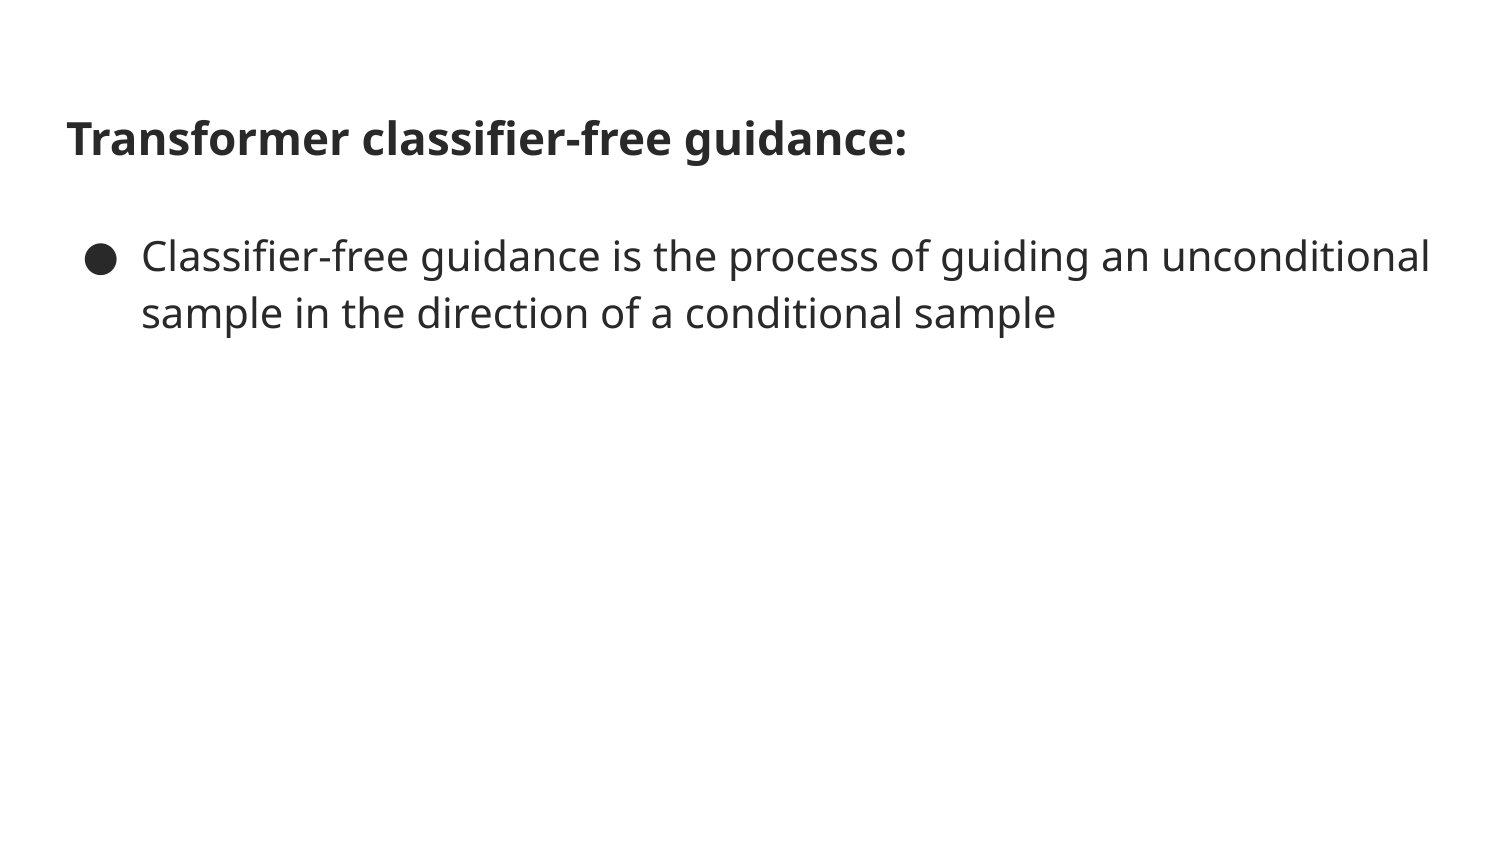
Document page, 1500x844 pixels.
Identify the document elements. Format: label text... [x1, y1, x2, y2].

list Transformer classifier-free guidance: Classifier-free guidance is the process of guiding an unconditional sample in the direction of a conditional sample [51, 91, 1449, 750]
